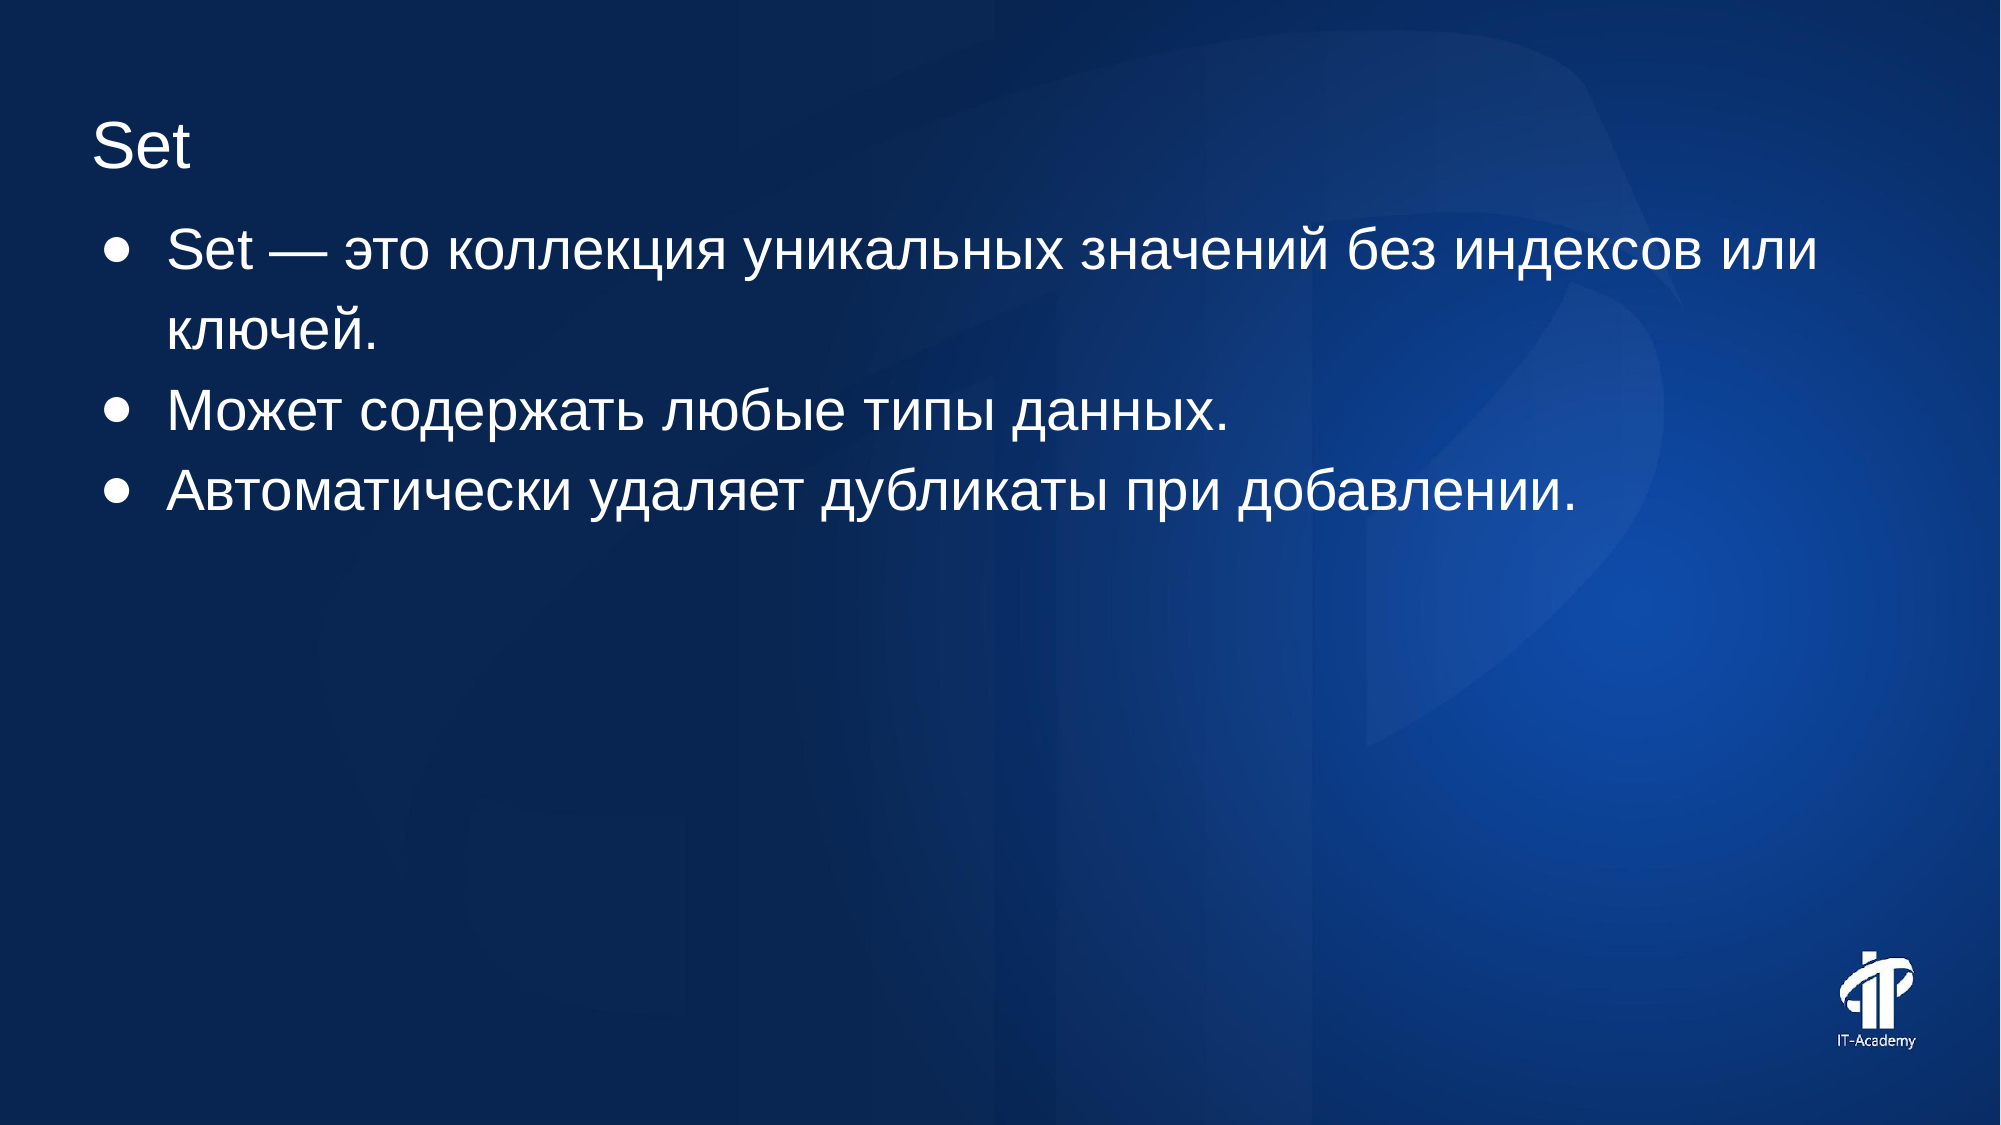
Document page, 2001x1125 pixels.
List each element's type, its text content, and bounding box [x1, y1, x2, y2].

text_box Set — это коллекция уникальных значений без индексов или ключей. Может содержать любые типы данных. Автоматически удаляет дубликаты при добавлении. [76, 185, 1888, 538]
text_box Set [76, 74, 1499, 185]
picture [0, 0, 2001, 1125]
